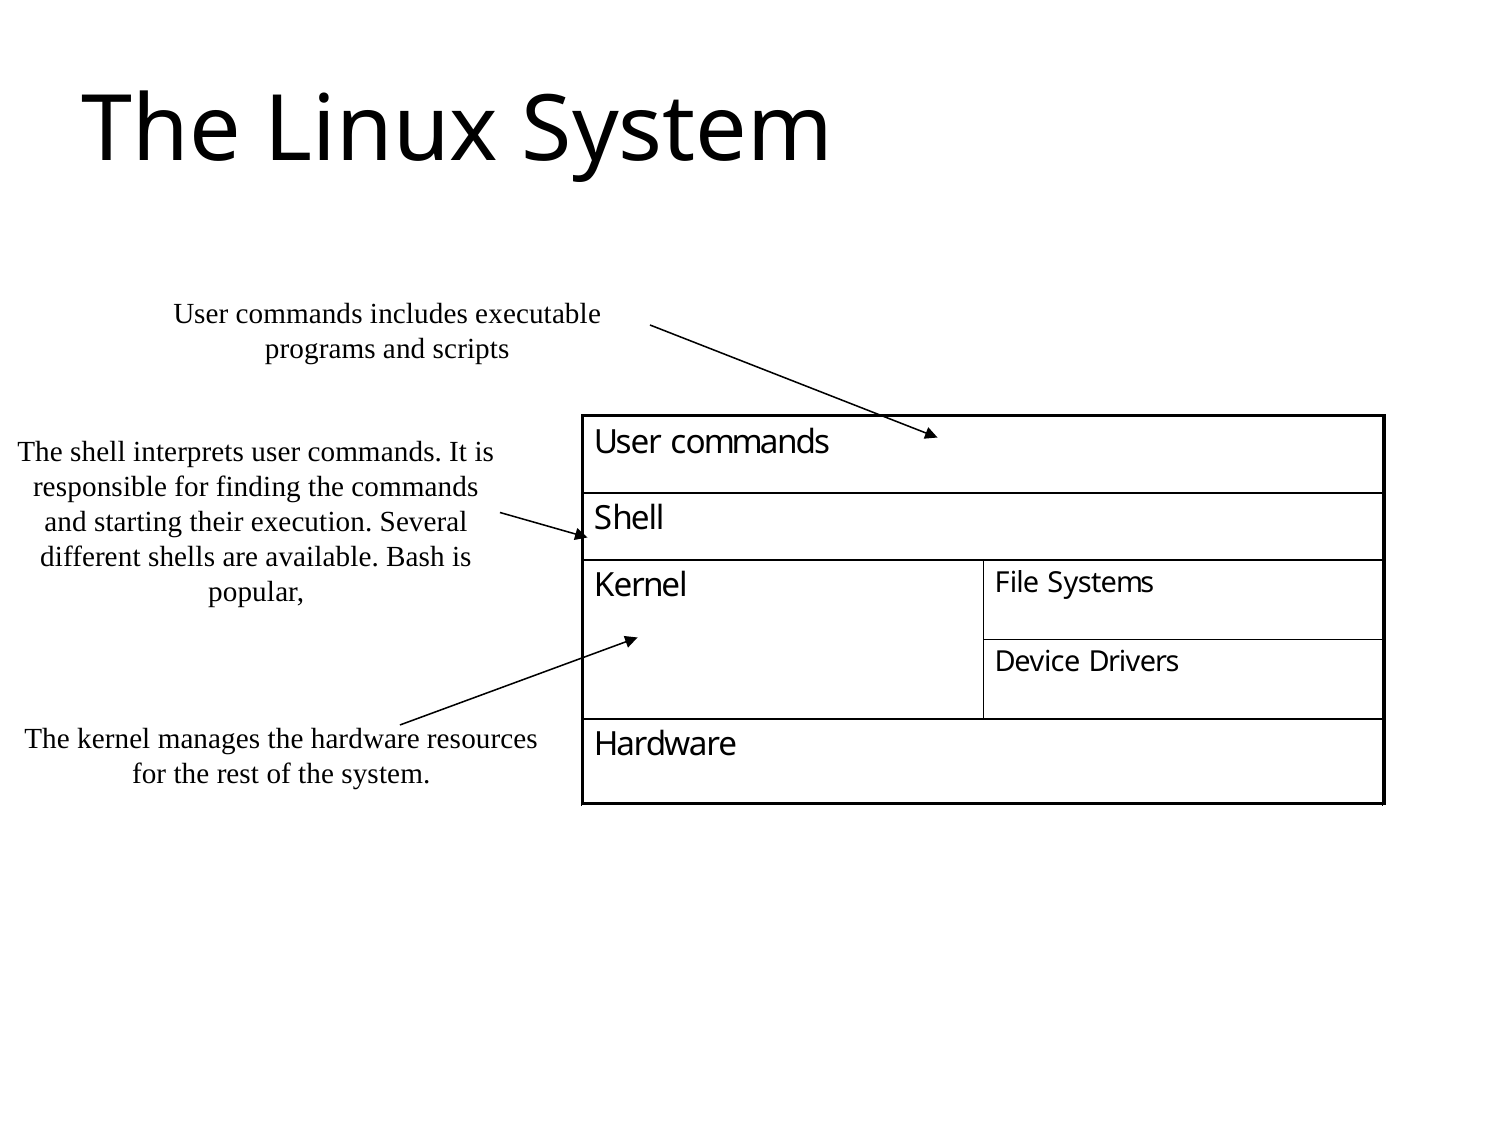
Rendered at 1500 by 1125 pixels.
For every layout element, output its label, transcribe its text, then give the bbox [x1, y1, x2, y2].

title The Linux System [66, 37, 1342, 225]
text_box User commands includes executable programs and scripts [112, 287, 663, 373]
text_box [566, 414, 1500, 1098]
text_box The shell interprets user commands. It is responsible for finding the commands and starting their execution. Several different shells are available. Bash is popular, [0, 424, 513, 615]
text_box The kernel manages the hardware resources for the rest of the system. [0, 712, 563, 798]
